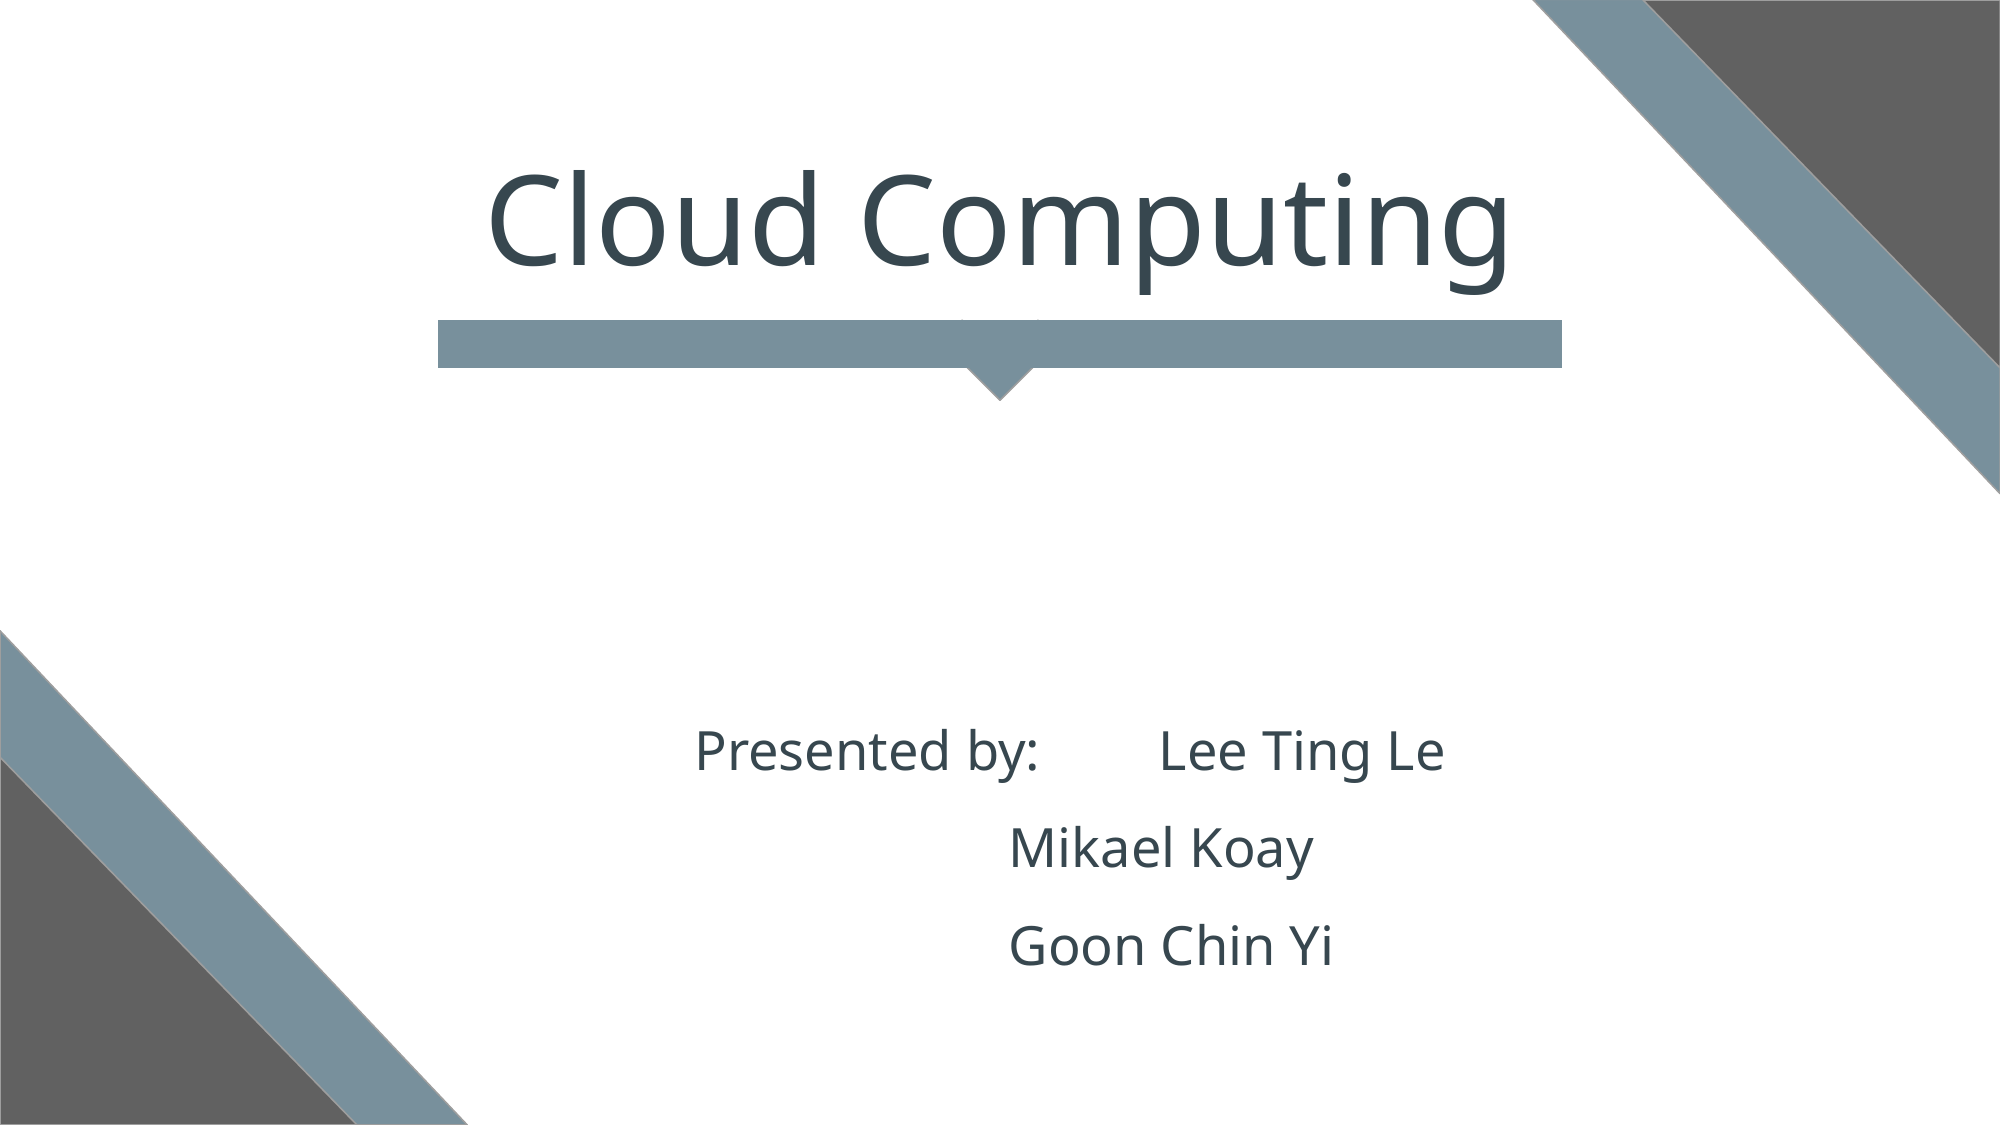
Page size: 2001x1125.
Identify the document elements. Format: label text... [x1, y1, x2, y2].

text_box [438, 320, 1562, 368]
text_box [1533, 0, 1754, 116]
text_box Presented by: Lee Ting Le Mikael Koay Goon Chin Yi [679, 668, 1674, 991]
text_box [0, 757, 357, 1125]
text_box [1643, 0, 2000, 368]
text_box [967, 368, 1033, 401]
title Cloud Computing [137, 116, 1863, 334]
text_box [0, 630, 468, 1125]
text_box [1849, 228, 2000, 494]
